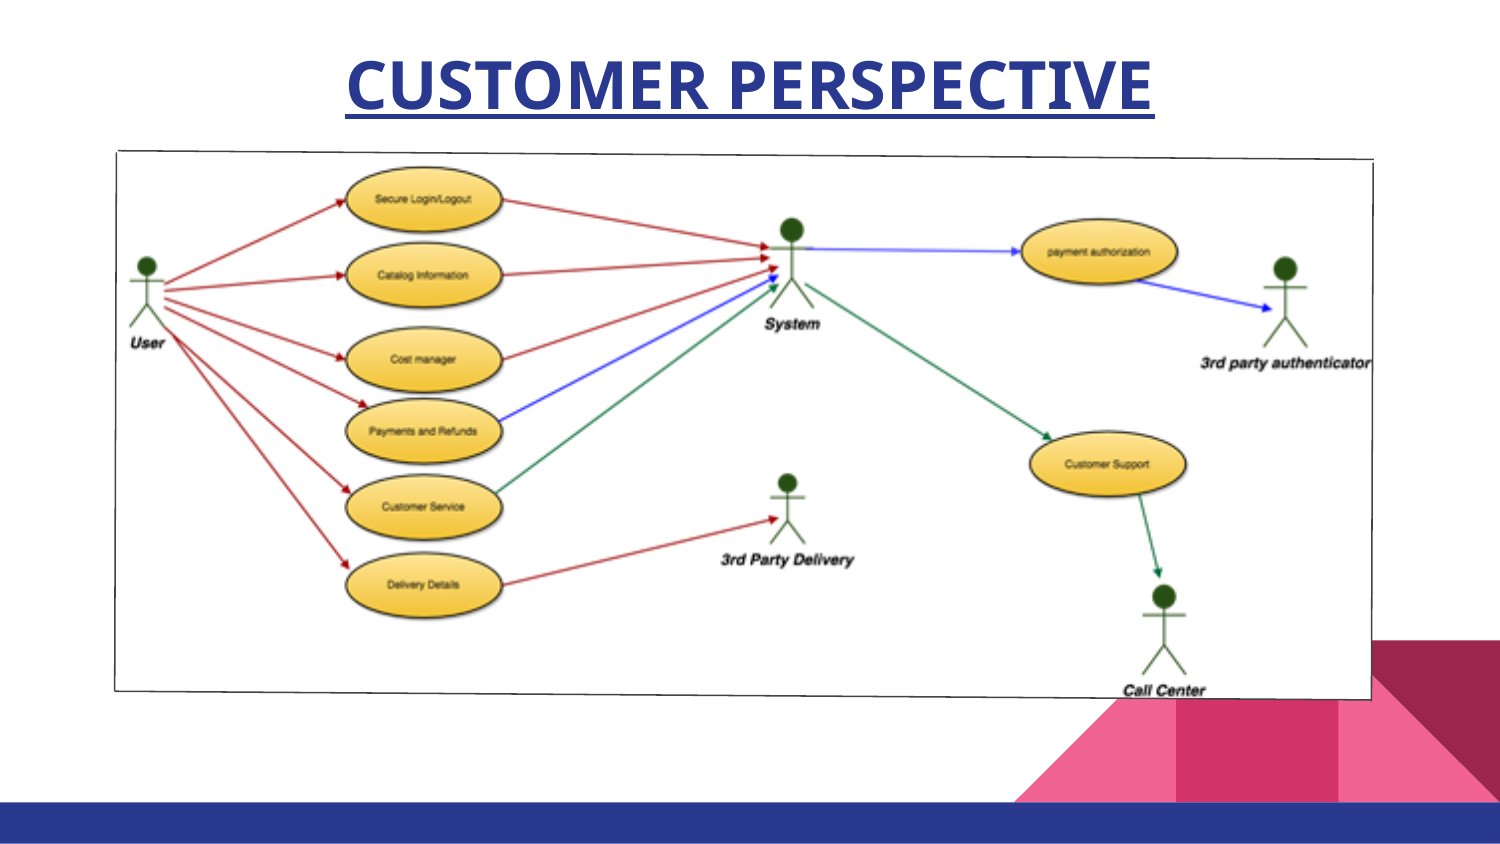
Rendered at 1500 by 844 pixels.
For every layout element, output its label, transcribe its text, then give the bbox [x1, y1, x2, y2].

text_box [117, 150, 1375, 160]
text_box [114, 691, 1371, 701]
picture [128, 165, 1371, 691]
title CUSTOMER PERSPECTIVE [51, 27, 1449, 128]
